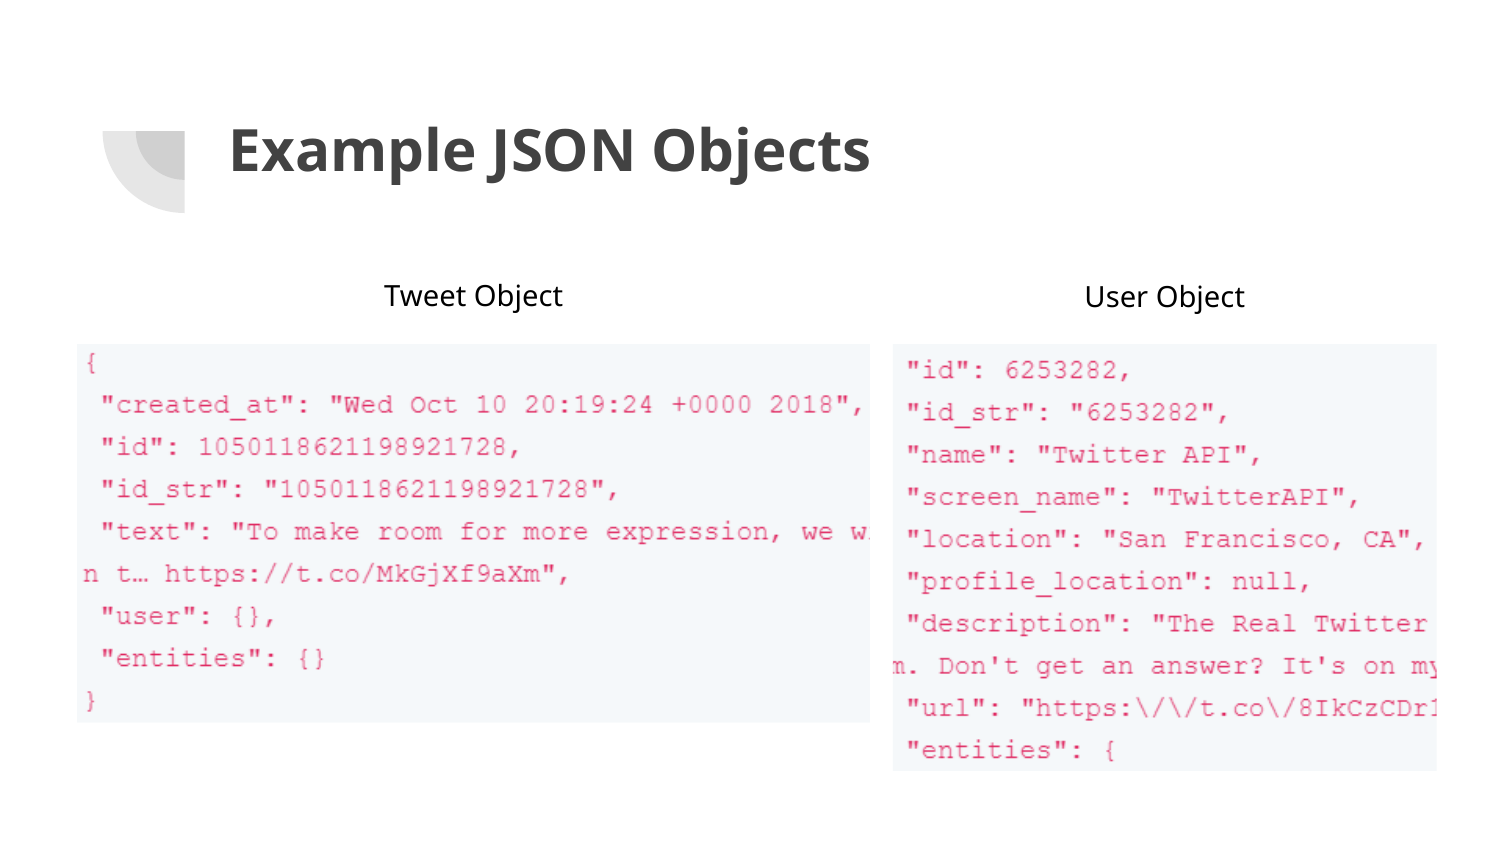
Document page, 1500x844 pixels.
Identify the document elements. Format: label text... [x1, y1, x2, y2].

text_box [892, 263, 1437, 771]
title Example JSON Objects [213, 98, 1368, 263]
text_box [76, 261, 871, 726]
